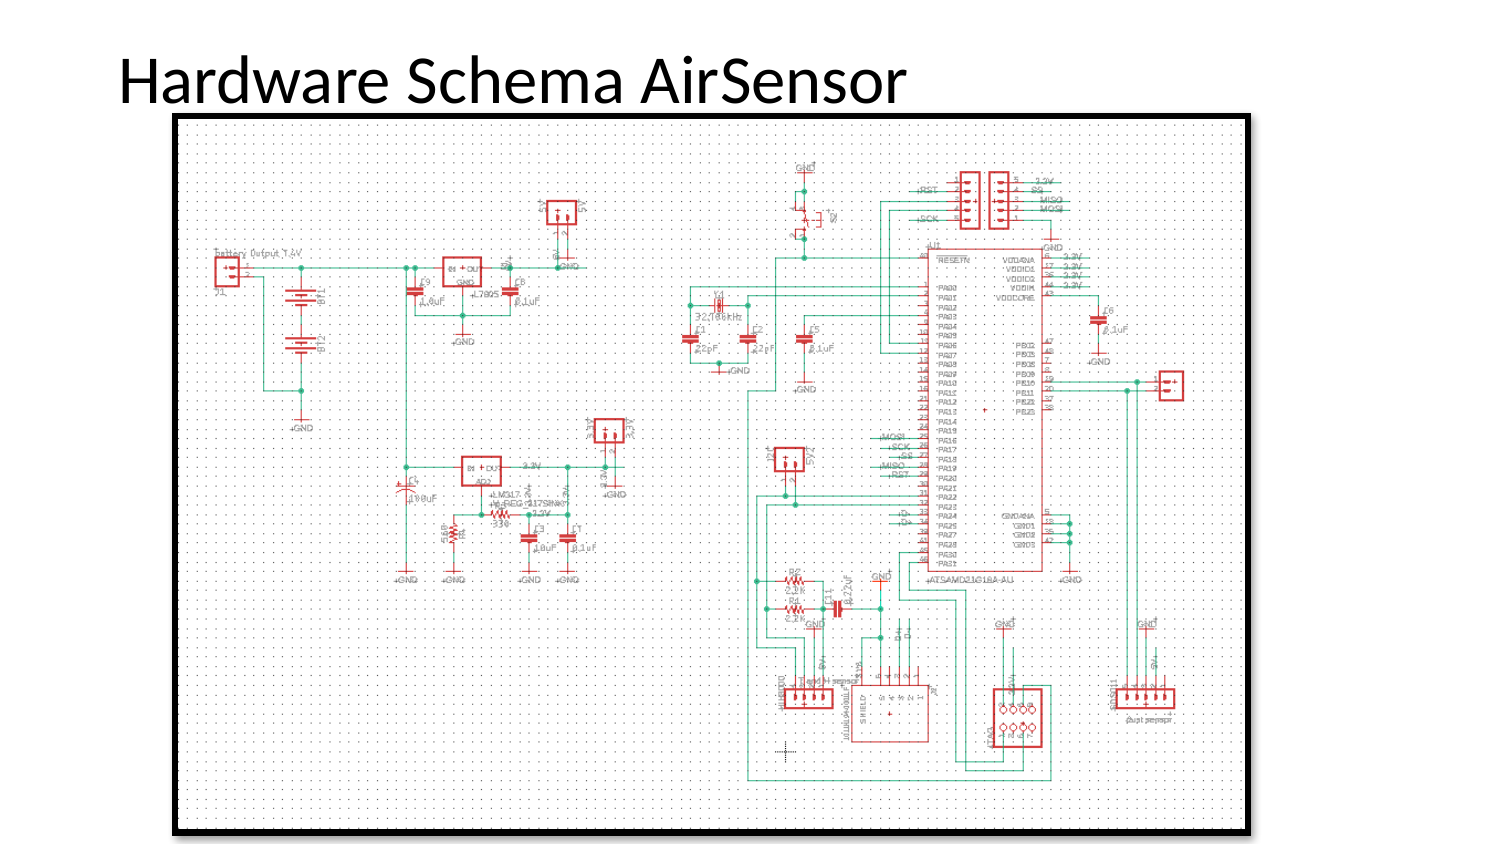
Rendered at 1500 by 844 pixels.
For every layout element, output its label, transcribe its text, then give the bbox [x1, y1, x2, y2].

picture [177, 118, 1245, 830]
title Hardware Schema AirSensor [103, 0, 1397, 164]
